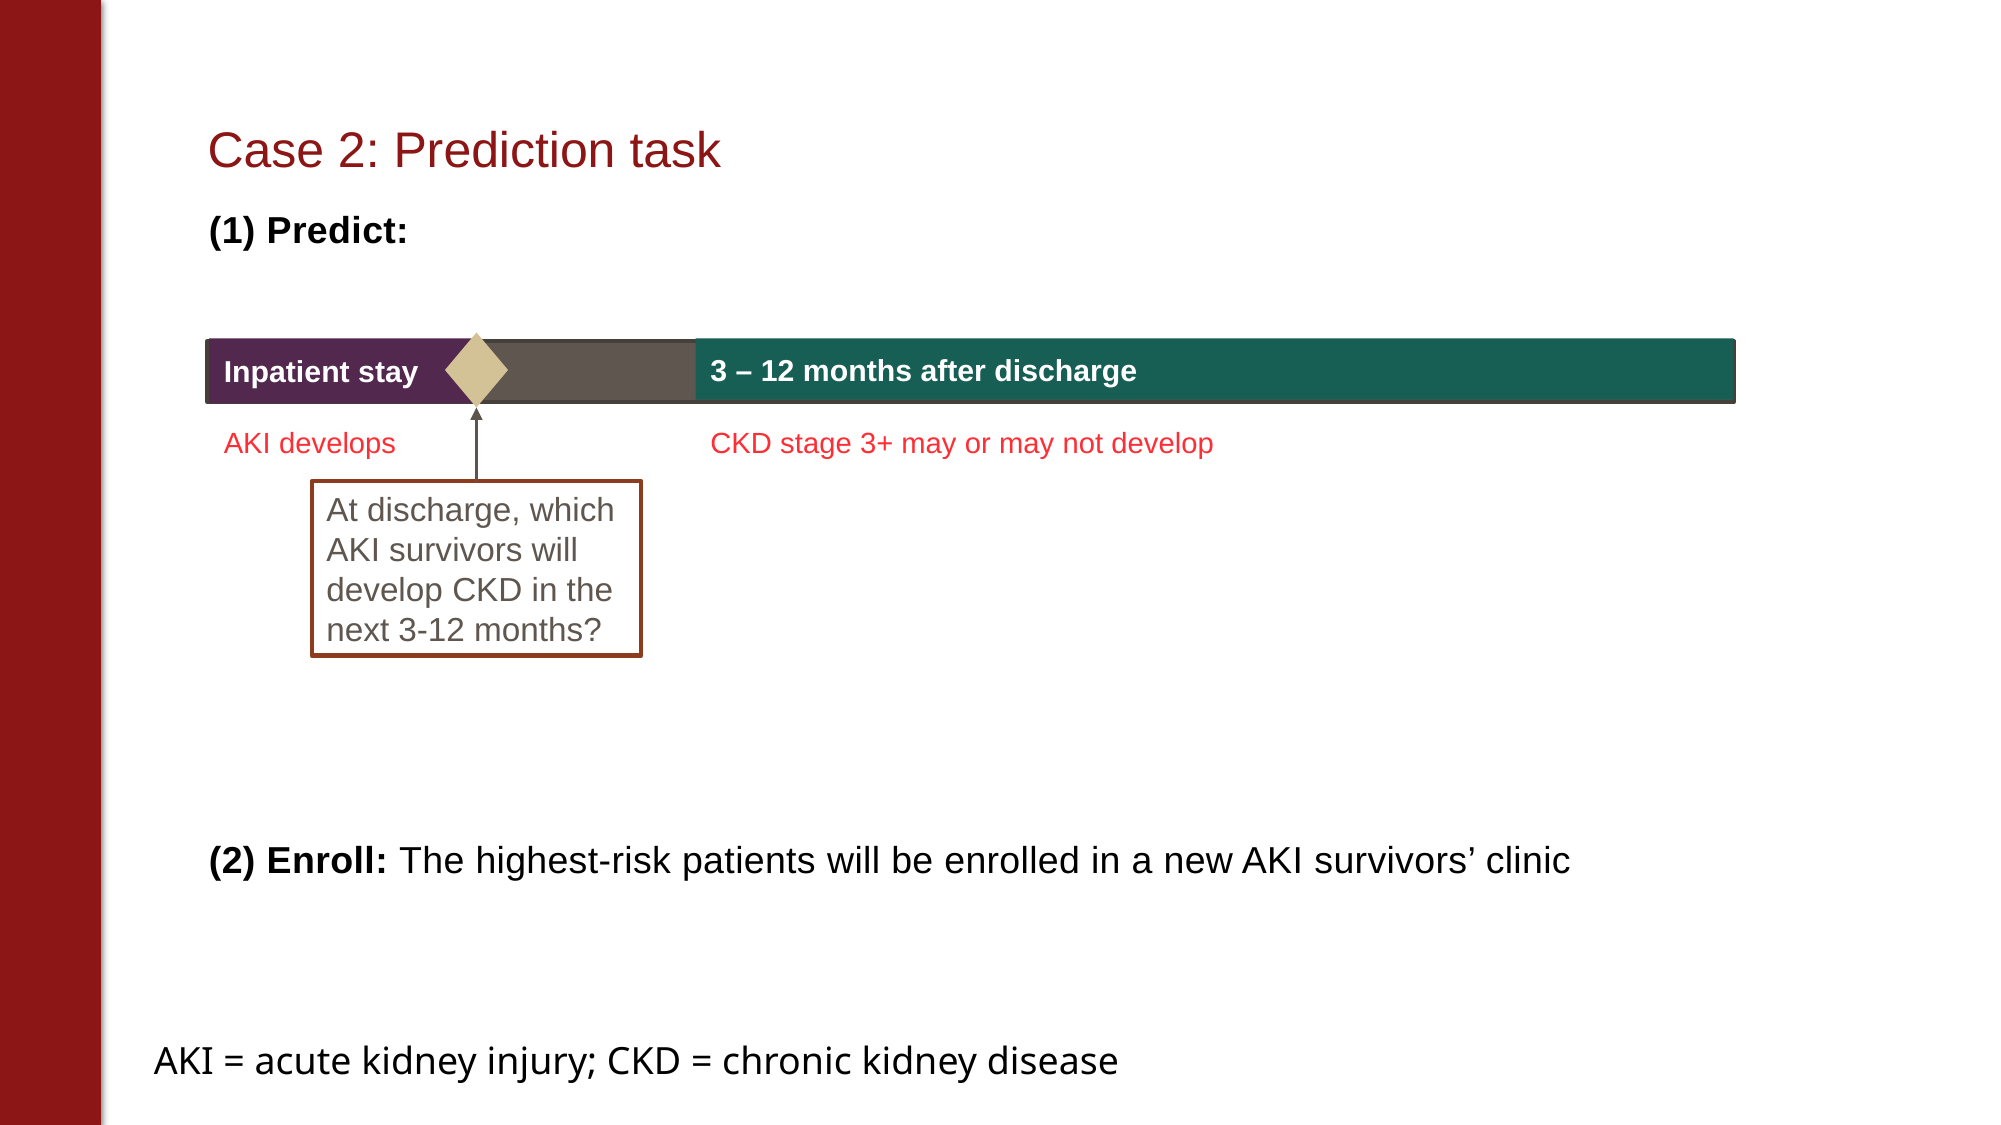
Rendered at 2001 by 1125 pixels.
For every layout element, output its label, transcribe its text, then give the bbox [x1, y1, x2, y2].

title Case 2: Prediction task [207, 78, 1894, 186]
text_box AKI = acute kidney injury; CKD = chronic kidney disease [138, 1029, 1339, 1090]
text_box [444, 332, 509, 407]
text_box AKI develops [209, 417, 473, 468]
text_box (1) Predict: (2) Enroll: The highest-risk patients will be enrolled in a new AKI survivors’ clinic [209, 198, 1882, 1066]
text_box [482, 340, 1734, 403]
text_box At discharge, which AKI survivors will develop CKD in the next 3-12 months? [310, 479, 643, 658]
text_box 3 – 12 months after discharge [695, 338, 1734, 400]
text_box Inpatient stay [209, 338, 472, 404]
text_box CKD stage 3+ may or may not develop [695, 417, 1337, 468]
